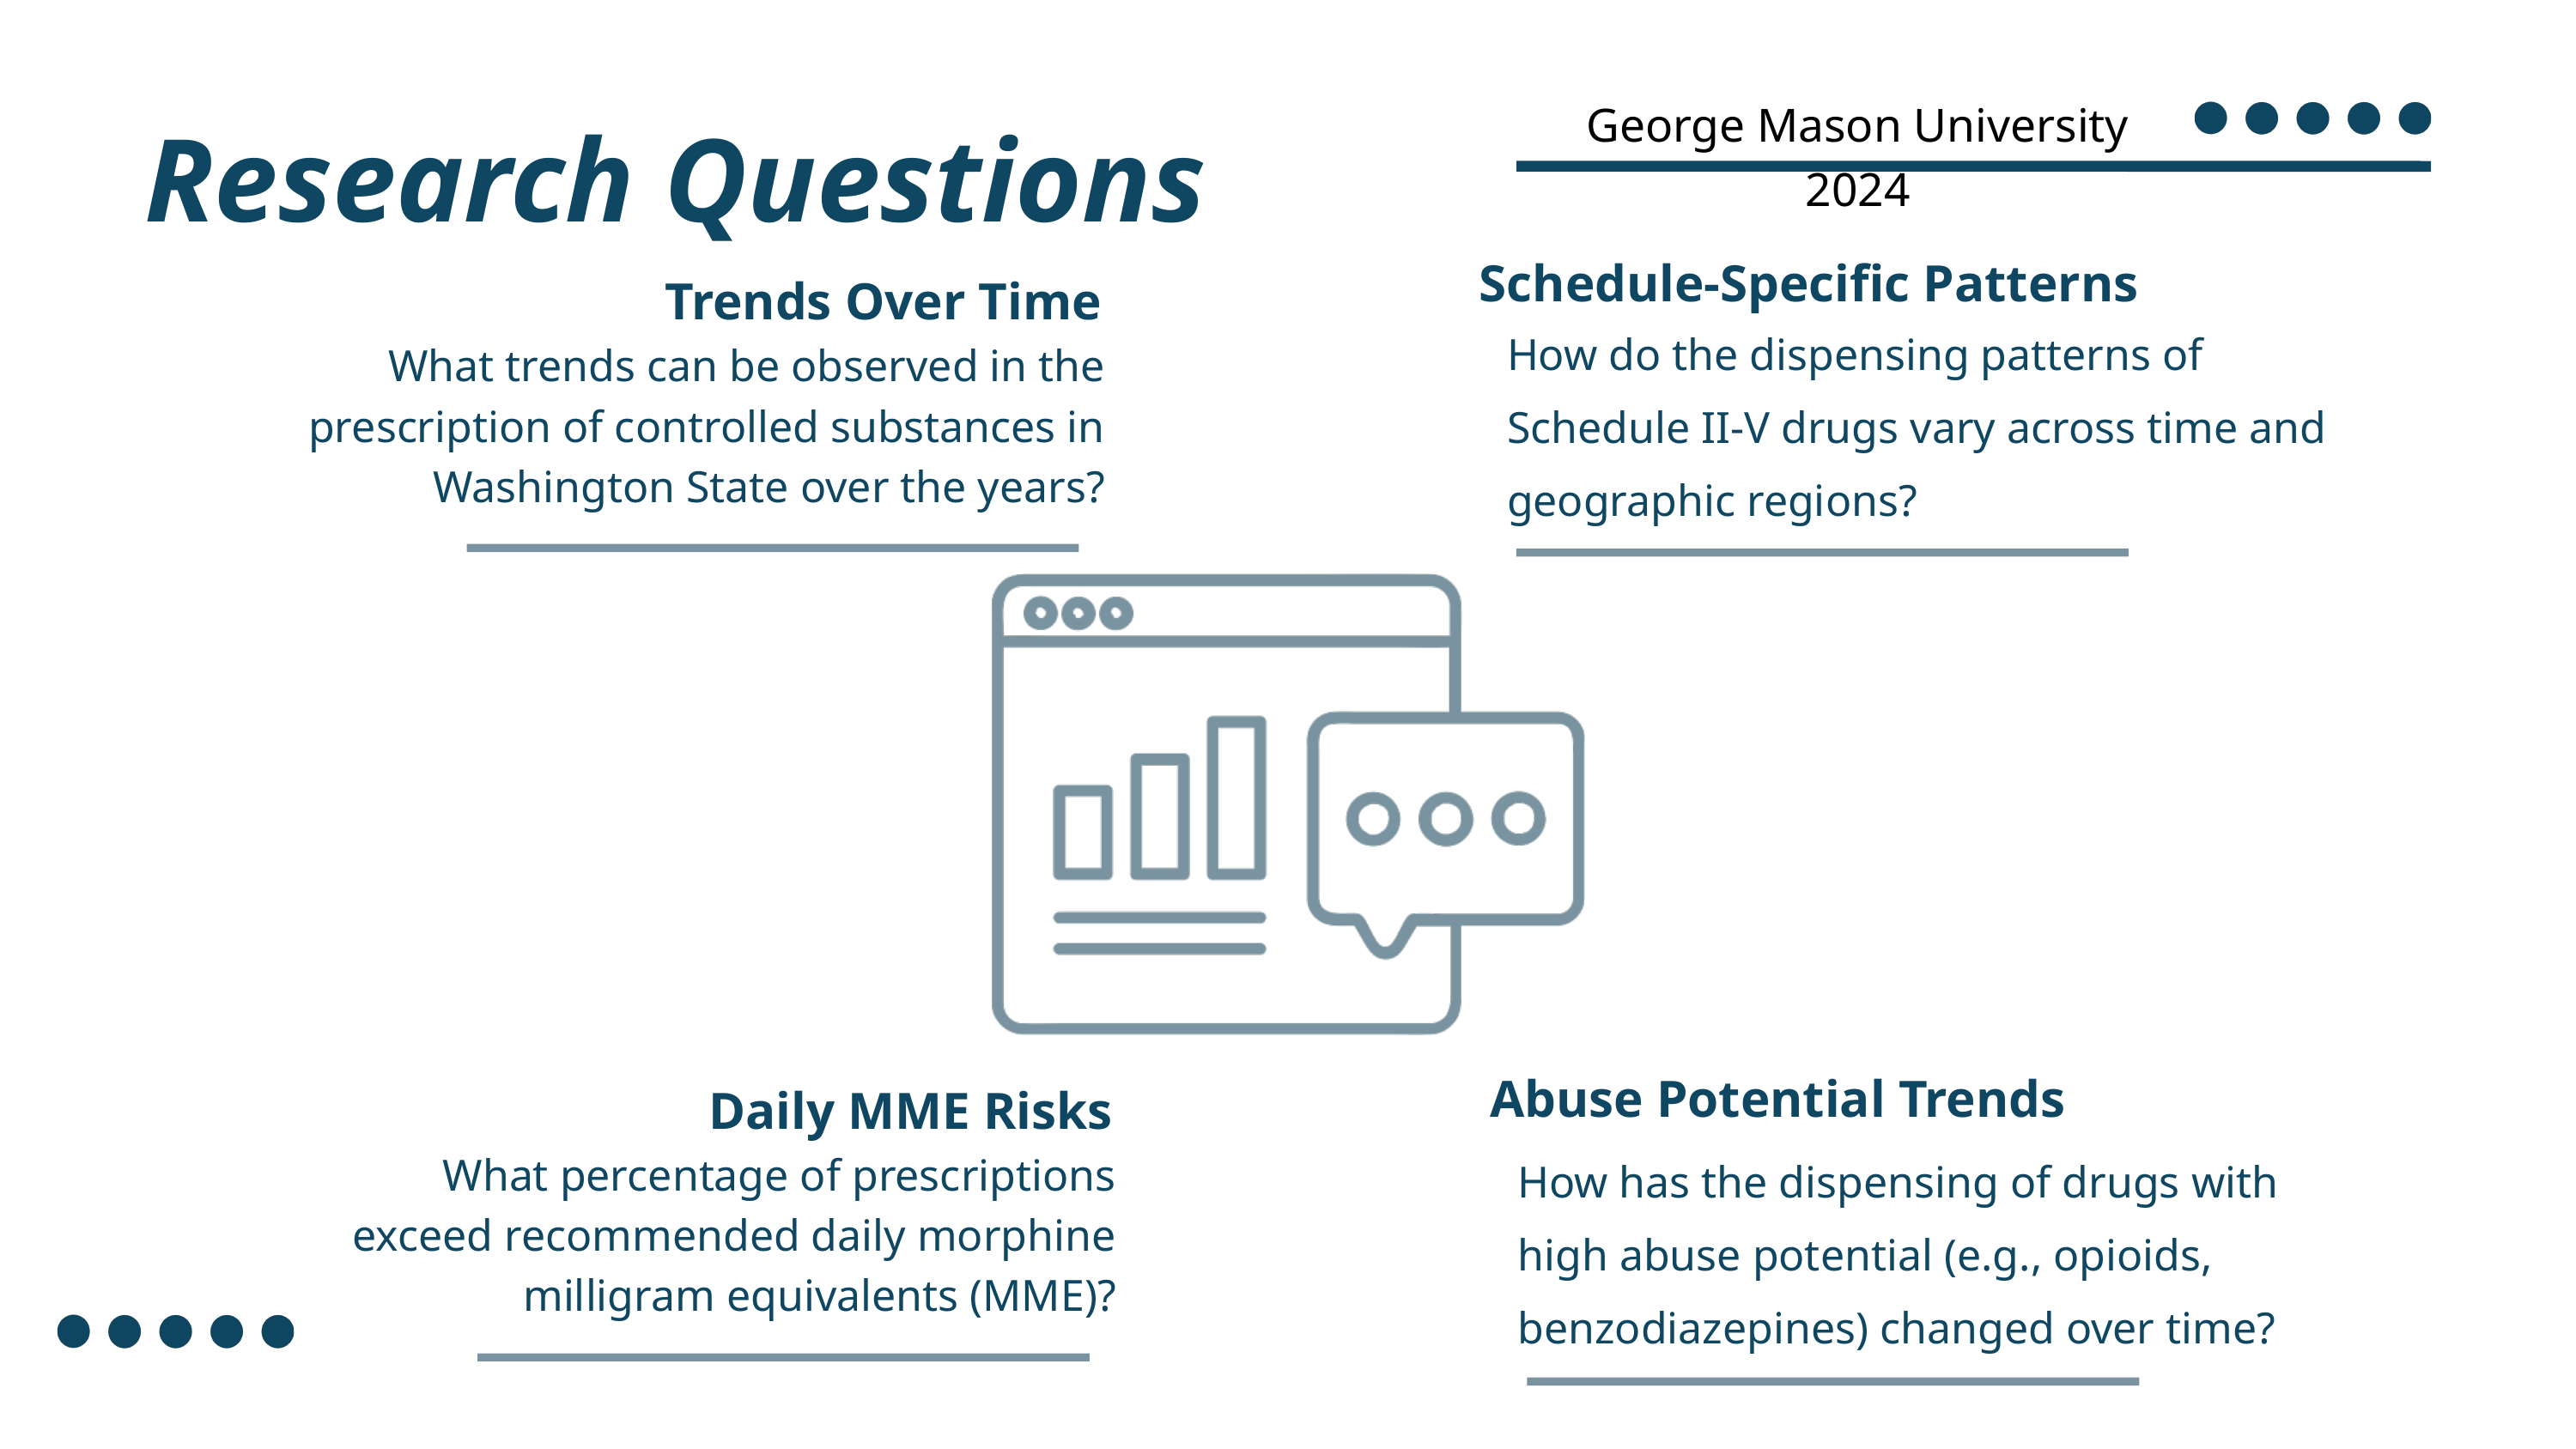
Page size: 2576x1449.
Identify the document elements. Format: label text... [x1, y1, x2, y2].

text_box George Mason University 2024 [1546, 167, 2169, 215]
text_box [991, 573, 1585, 1035]
text_box Trends Over Time [348, 259, 1103, 330]
text_box George Mason University 2024 [1546, 87, 2169, 166]
text_box Research Questions [144, 84, 1517, 246]
text_box [2194, 100, 2432, 136]
text_box [57, 1313, 295, 1349]
text_box What percentage of prescriptions exceed recommended daily morphine milligram equivalents (MME)? [298, 1139, 1116, 1320]
text_box Daily MME Risks [359, 1069, 1113, 1139]
text_box What trends can be observed in the prescription of controlled substances in Washington State over the years? [248, 330, 1106, 511]
text_box How has the dispensing of drugs with high abuse potential (e.g., opioids, benzodiazepines) changed over time? [1480, 1133, 2348, 1353]
text_box Schedule-Specific Patterns [1479, 241, 2336, 312]
text_box Abuse Potential Trends [1490, 1057, 2348, 1127]
text_box How do the dispensing patterns of Schedule II-V drugs vary across time and geographic regions? [1470, 306, 2328, 525]
